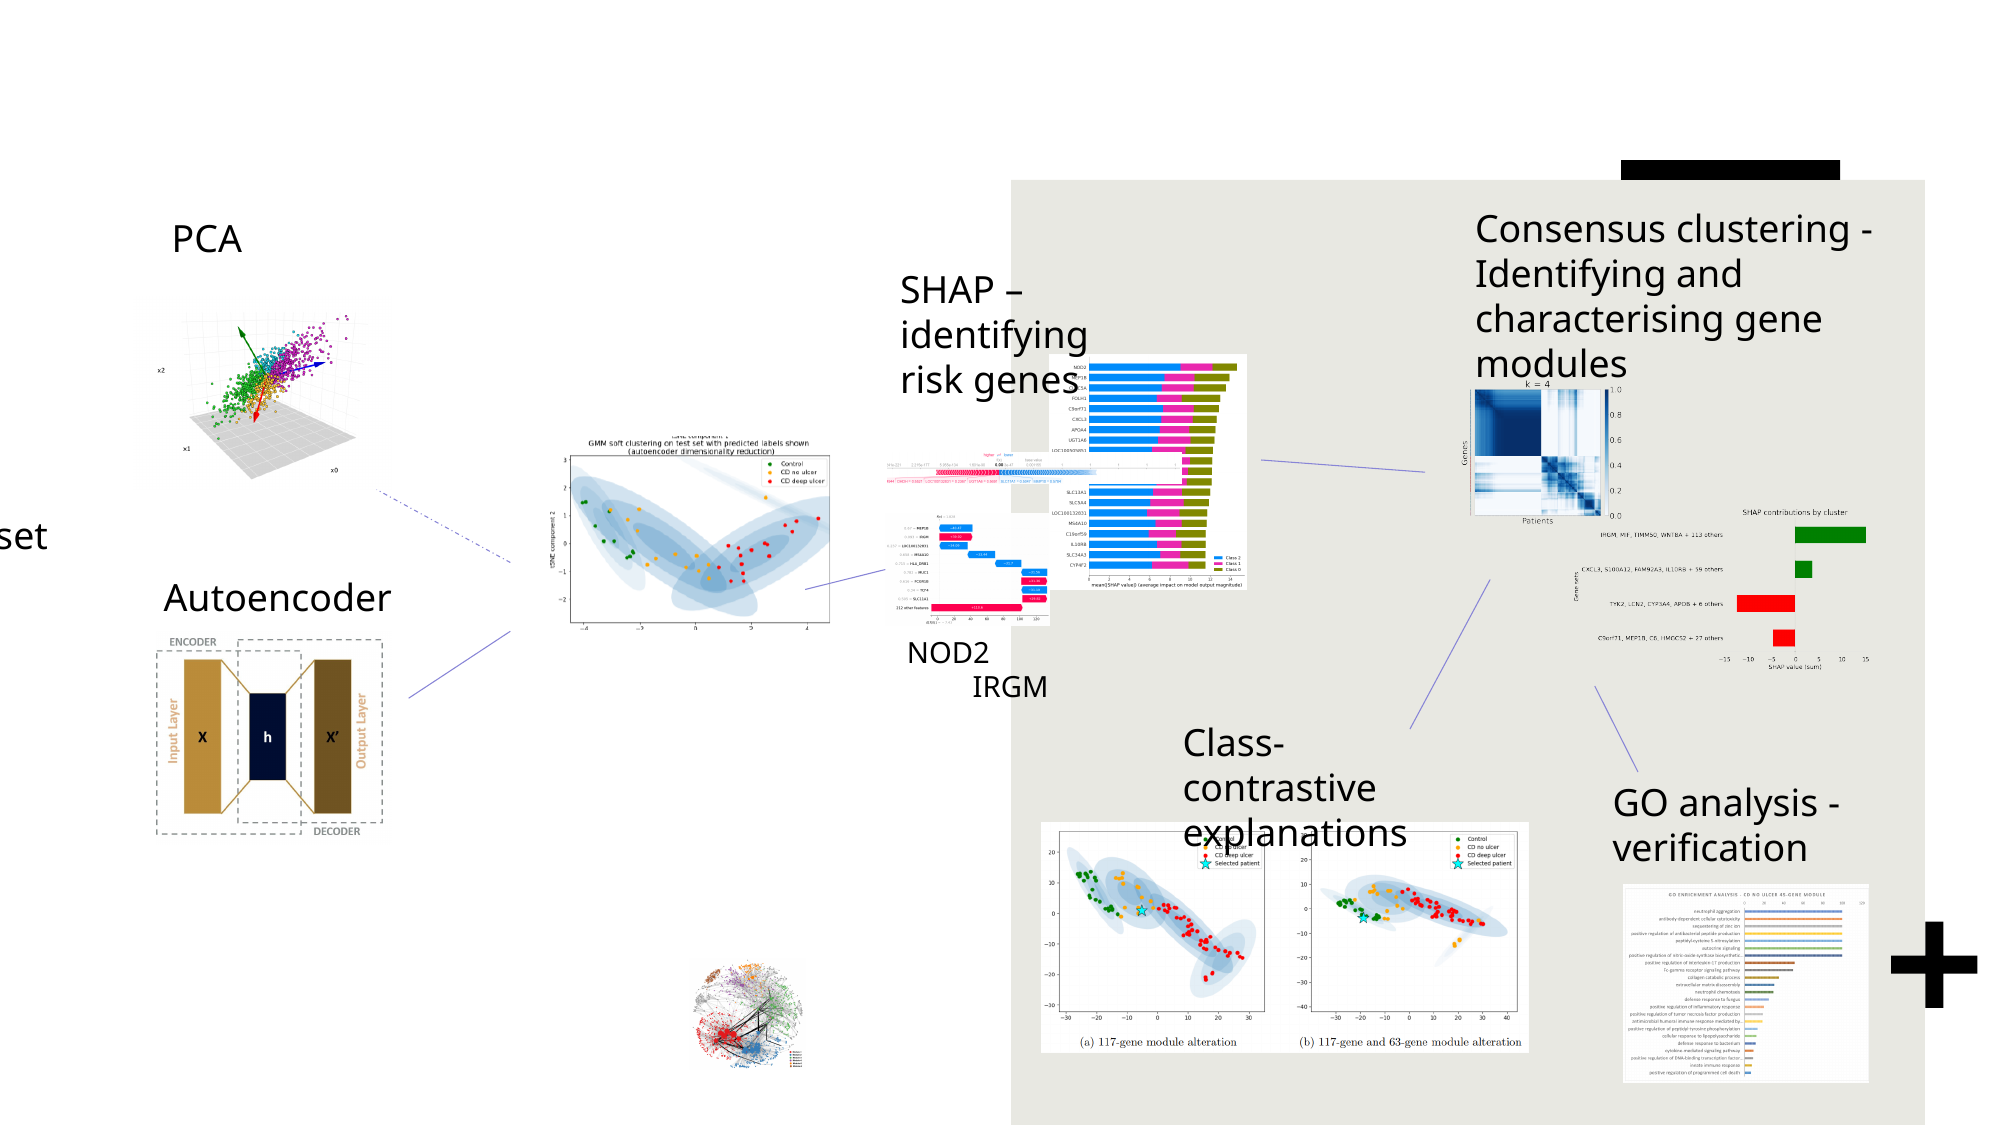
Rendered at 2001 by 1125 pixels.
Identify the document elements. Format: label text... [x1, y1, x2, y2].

picture [885, 354, 1247, 626]
picture [1041, 822, 1529, 1053]
text_box Consensus clustering - Identifying and characterising gene modules [1460, 197, 1904, 393]
picture [156, 631, 392, 845]
text_box IRGM [957, 660, 1141, 711]
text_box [1409, 579, 1491, 730]
picture [133, 296, 392, 490]
picture [547, 436, 843, 630]
text_box Autoencoder [148, 566, 425, 627]
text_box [1594, 686, 1639, 773]
text_box PCA [156, 207, 377, 268]
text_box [408, 631, 511, 699]
text_box GO analysis - verification [1597, 771, 1881, 877]
text_box RISK dataset [0, 459, 122, 565]
text_box SHAP – identifying risk genes [885, 258, 1120, 409]
text_box Class-contrastive explanations [1167, 711, 1494, 822]
text_box NOD2 [892, 627, 1075, 677]
picture [1623, 884, 1869, 1083]
picture [689, 958, 806, 1070]
picture [1460, 379, 1872, 673]
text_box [805, 569, 886, 590]
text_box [1261, 459, 1426, 473]
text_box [376, 489, 511, 563]
